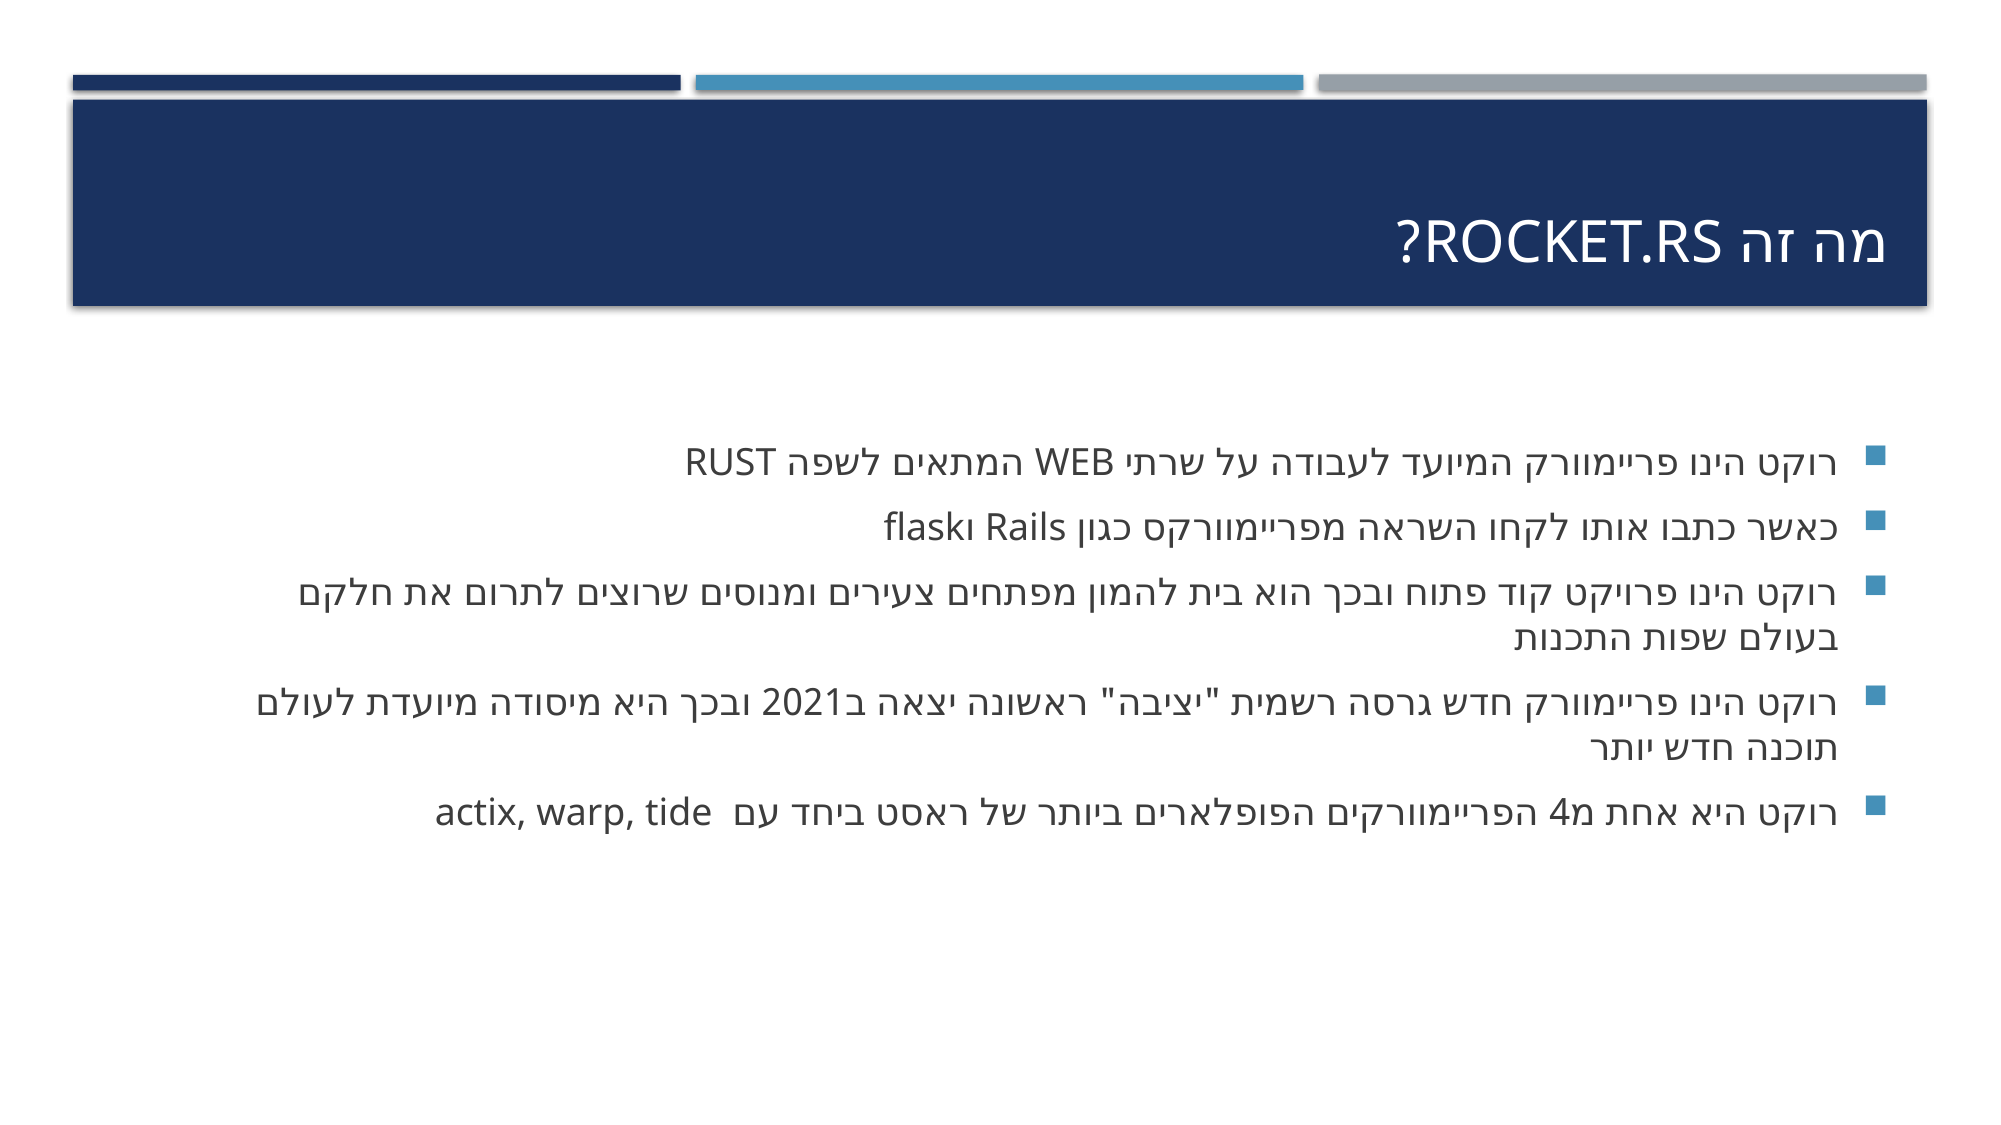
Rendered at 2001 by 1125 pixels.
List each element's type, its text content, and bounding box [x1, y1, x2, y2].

title מה זה Rocket.rs? [95, 119, 1905, 282]
list רוקט הינו פריימוורק המיועד לעבודה על שרתי WEB המתאים לשפה RUST כאשר כתבו אותו לקחו השראה מפריימוורקס כגון Rails וflask רוקט הינו פרויקט קוד פתוח ובכך הוא בית להמון מפתחים צעירים ומנוסים שרוצים לתרום את חלקם בעולם שפות התכנות רוקט הינו פריימוורק חדש גרסה רשמית "יציבה" ראשונה יצאה ב2021 ובכך היא מיסודה מיועדת לעולם תוכנה חדש יותר רוקט היא אחת מ4 הפריימוורקים הפופלארים ביותר של ראסט ביחד עם actix, warp, tide [182, 365, 1905, 962]
